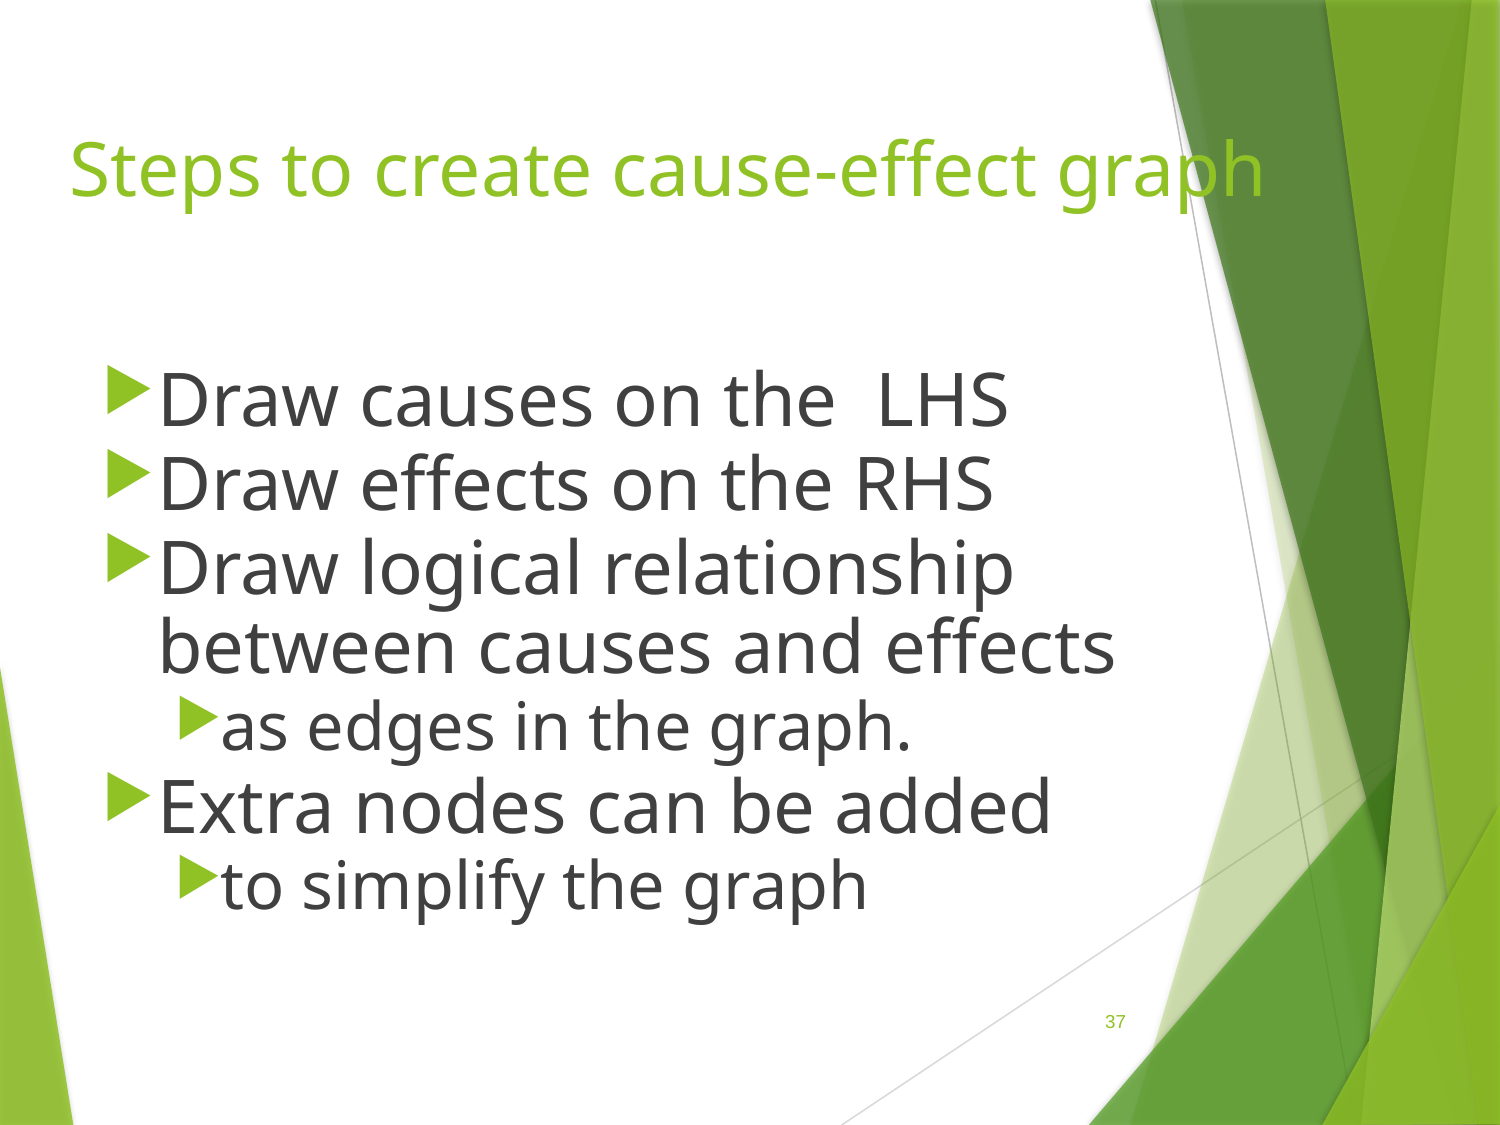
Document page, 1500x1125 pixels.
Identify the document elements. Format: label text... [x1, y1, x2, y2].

slide_number 37 [1057, 992, 1142, 1051]
list Draw causes on the LHS Draw effects on the RHS Draw logical relationship between causes and effects as edges in the graph. Extra nodes can be added to simplify the graph [99, 354, 1142, 992]
title Steps to create cause-effect graph [66, 51, 1342, 283]
